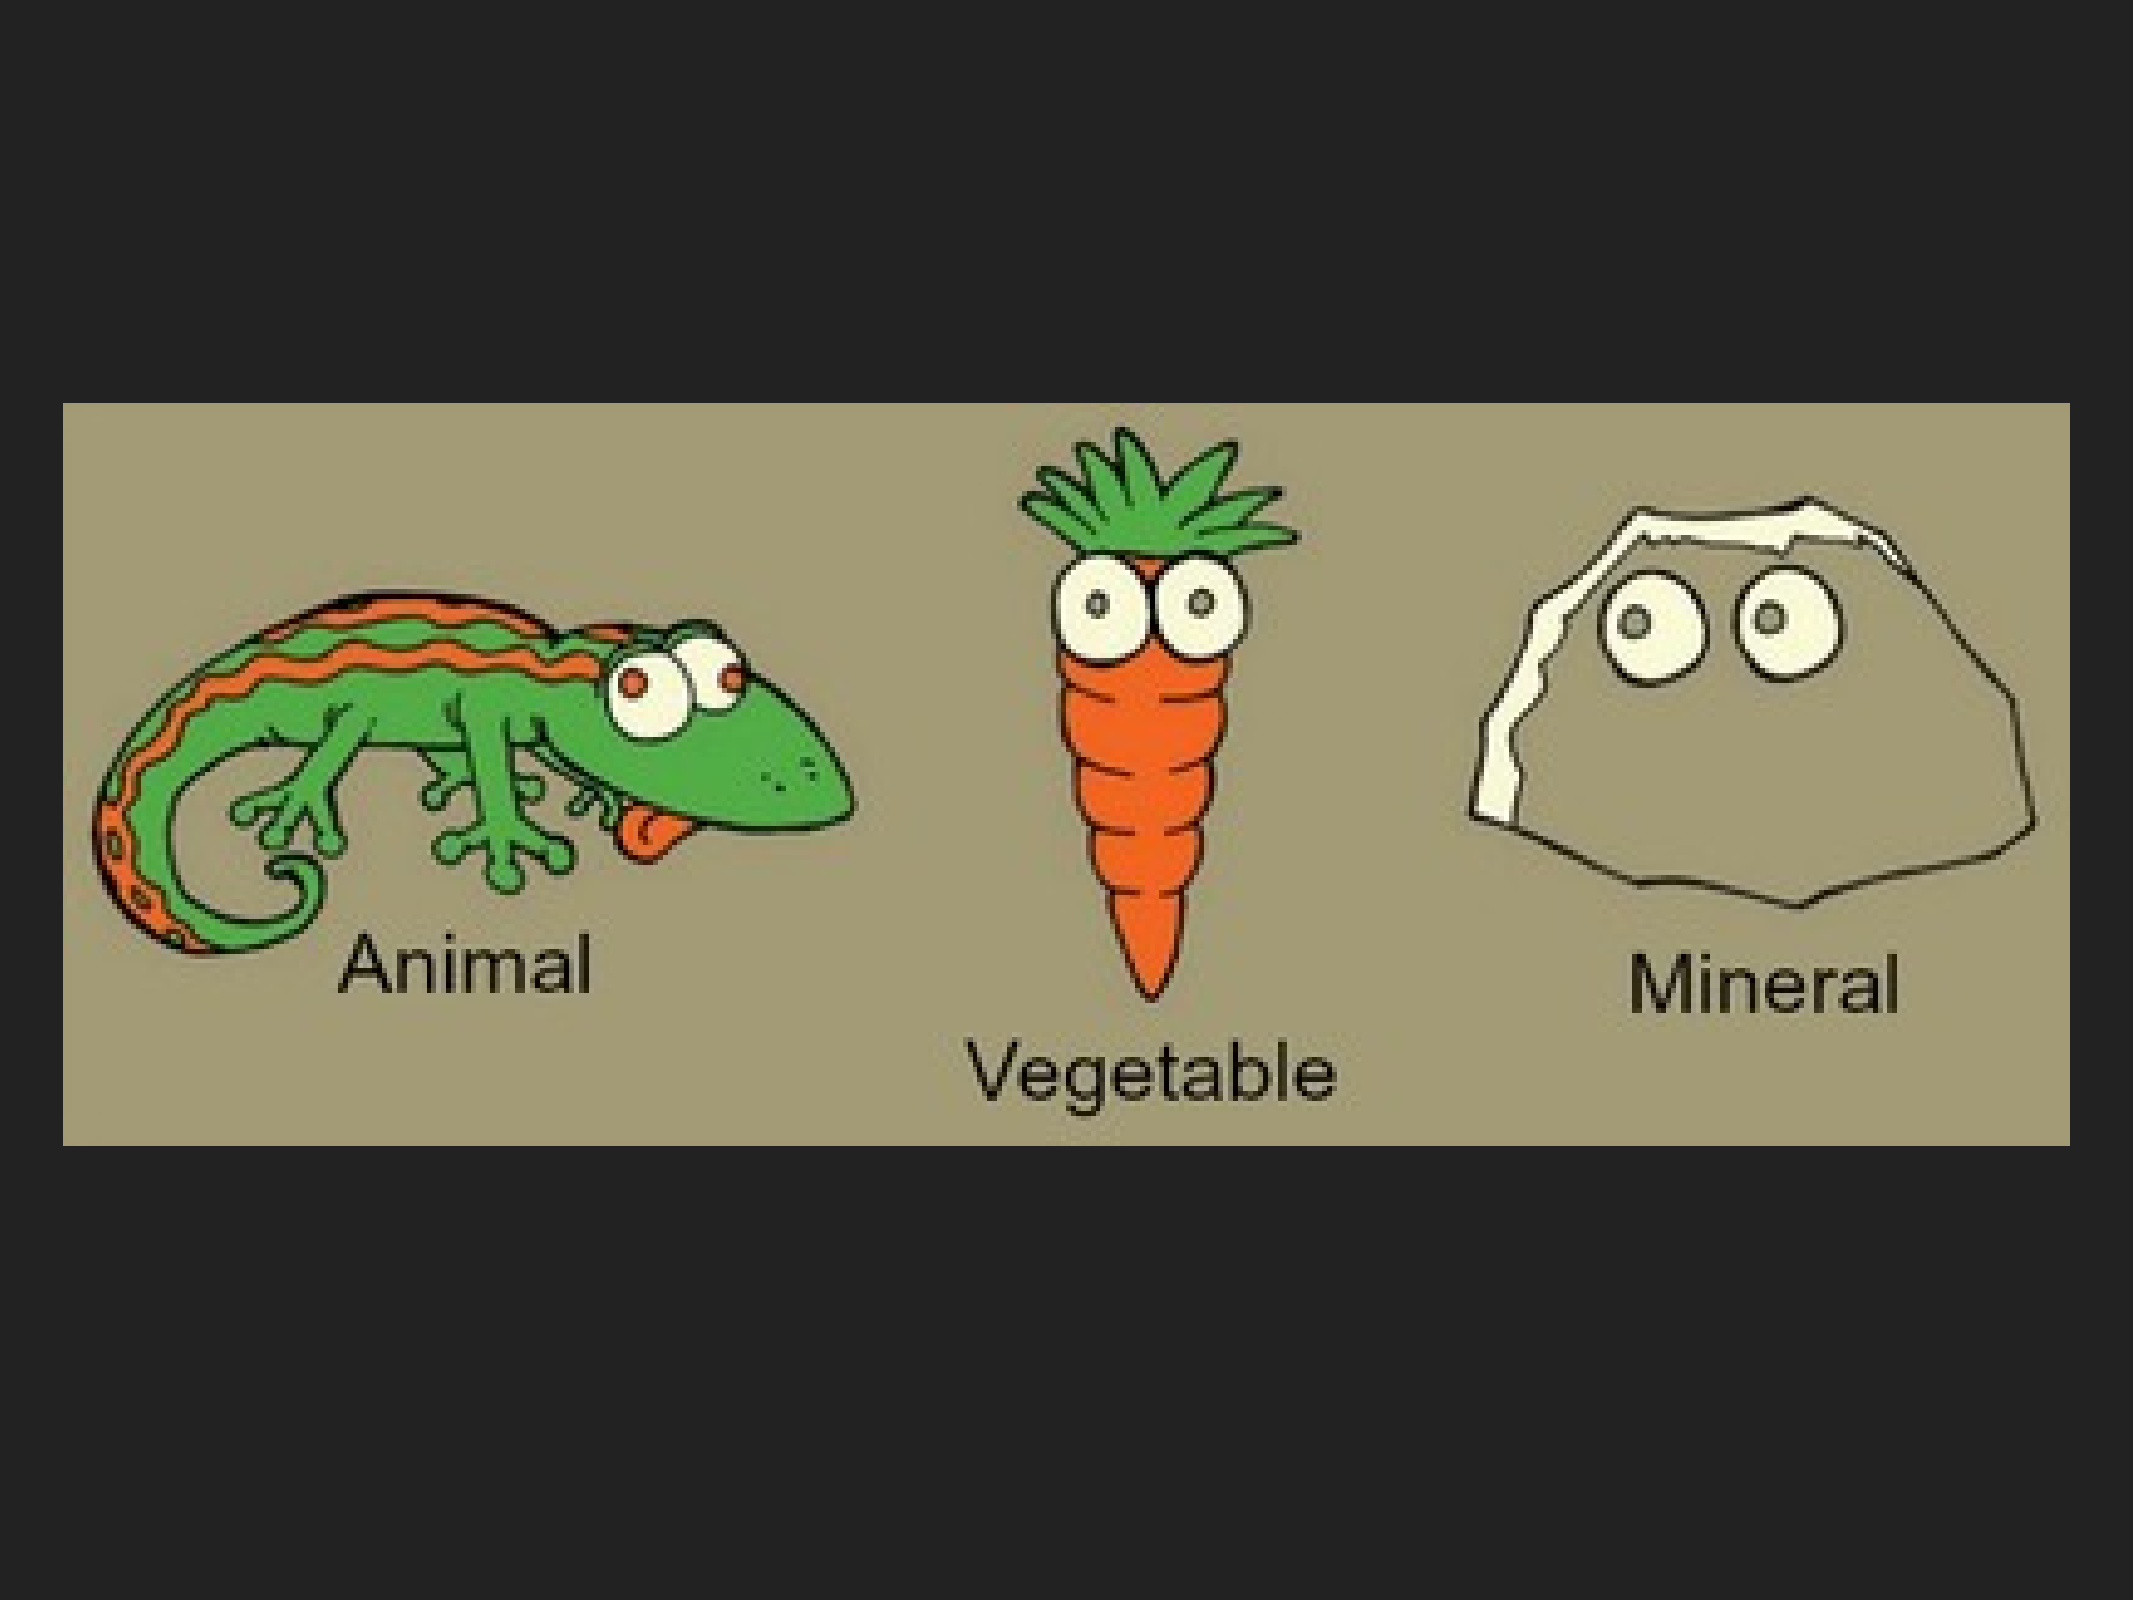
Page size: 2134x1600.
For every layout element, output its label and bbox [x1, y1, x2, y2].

picture [63, 403, 2070, 1147]
